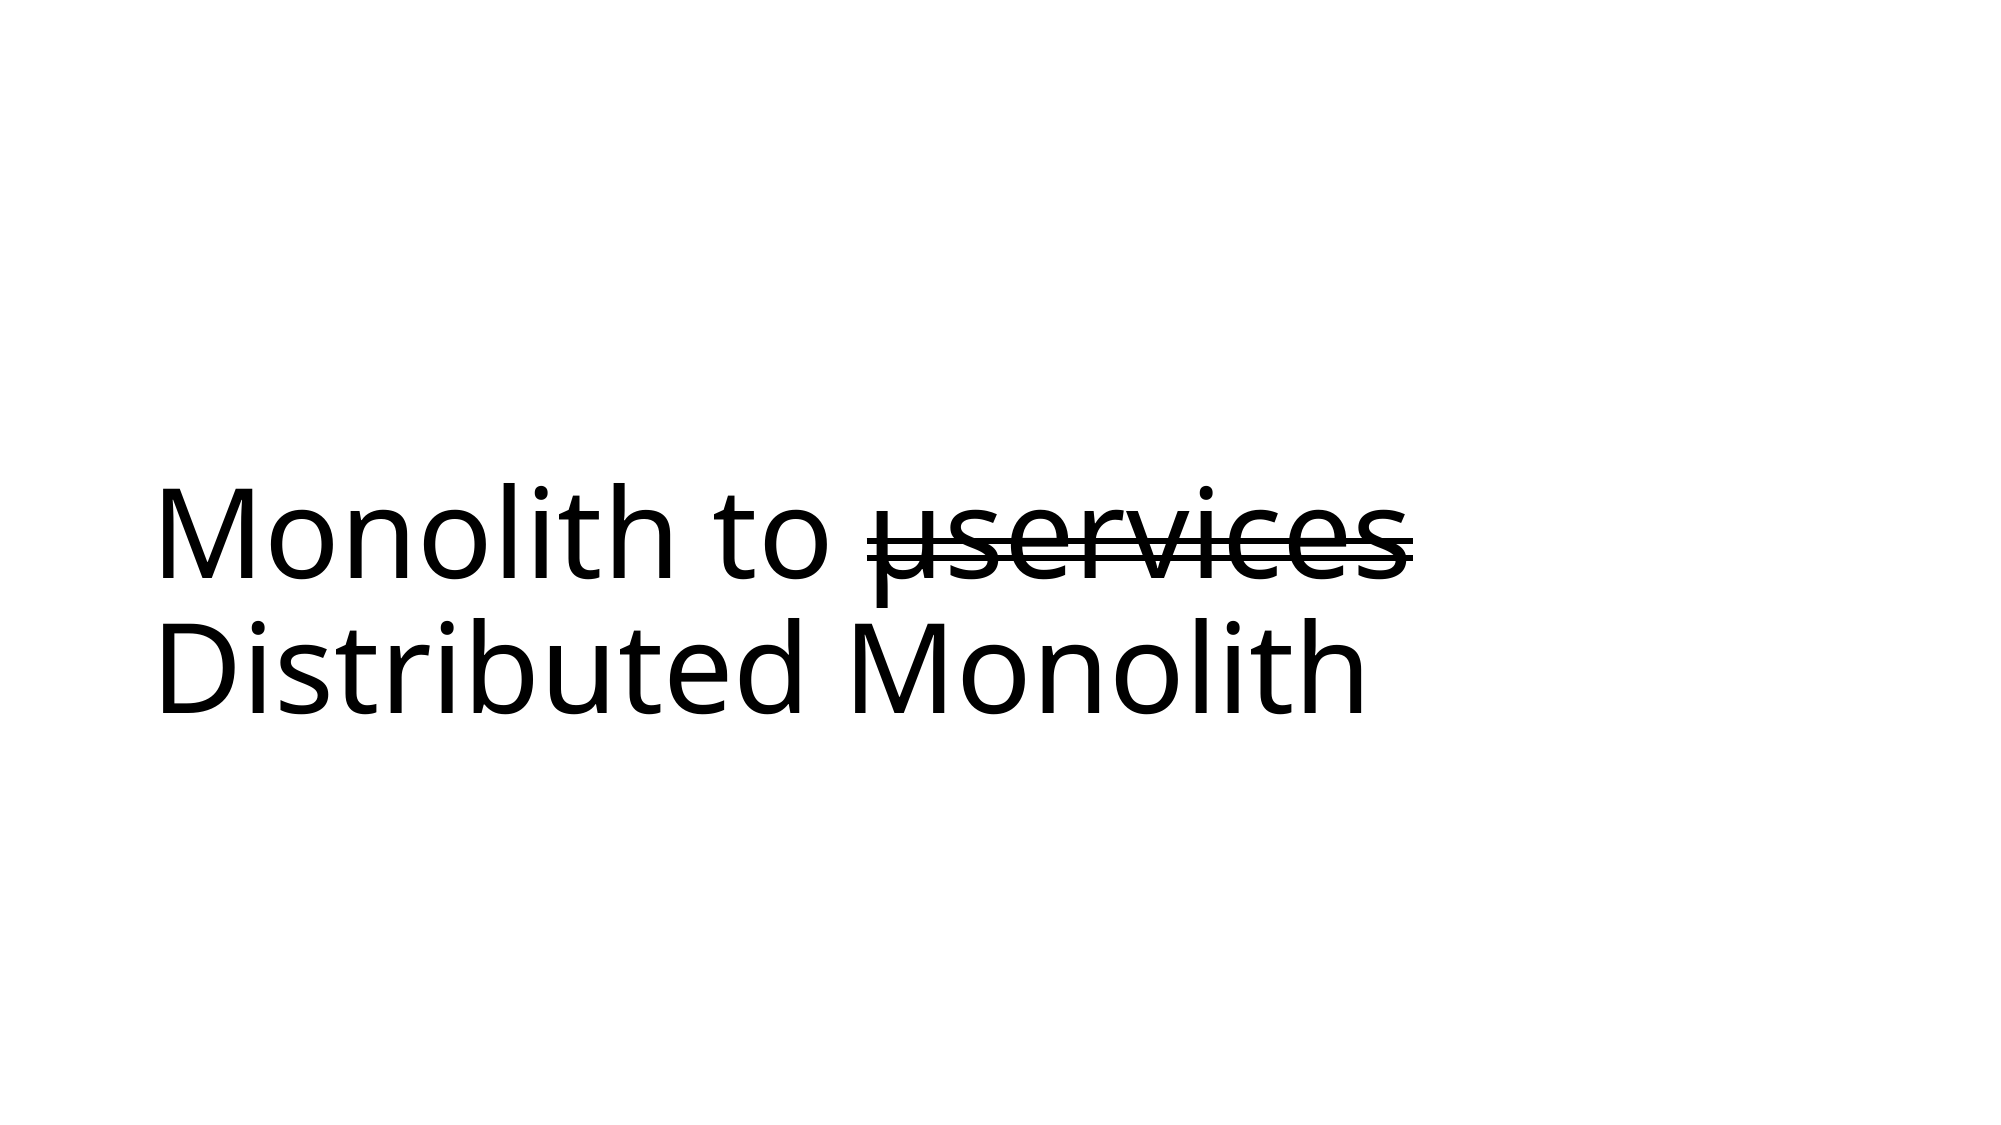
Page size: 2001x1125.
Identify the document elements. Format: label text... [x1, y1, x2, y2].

title Monolith to µservices Distributed Monolith [136, 280, 1862, 749]
